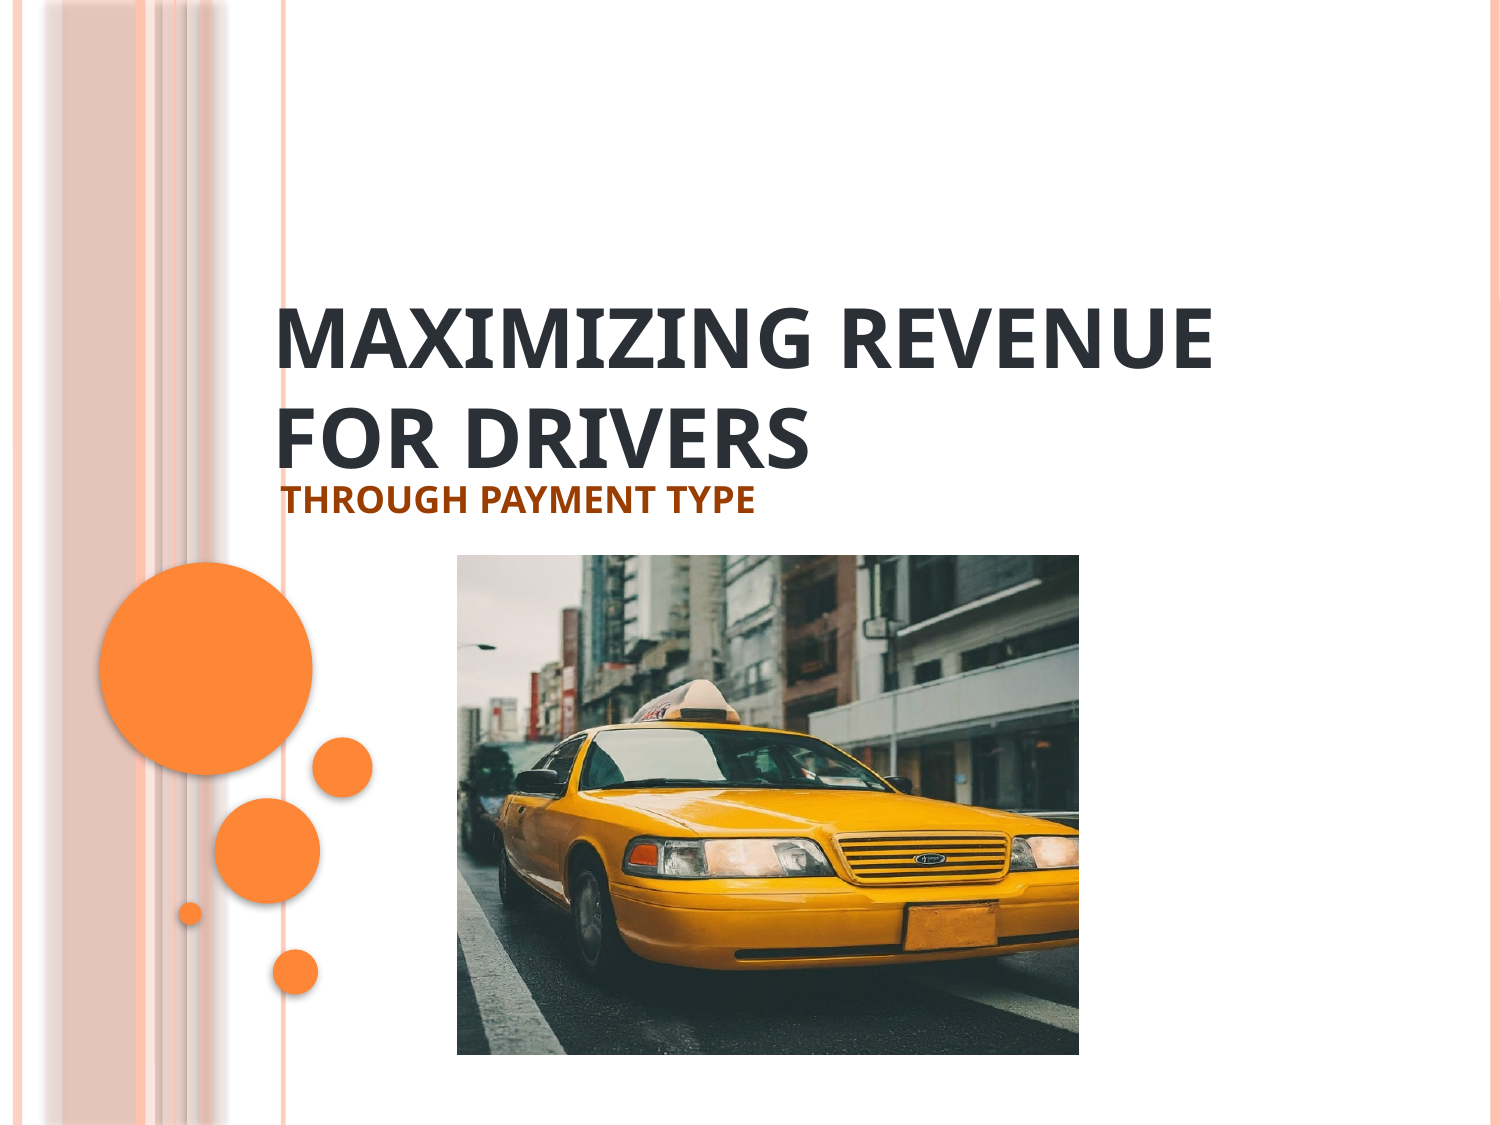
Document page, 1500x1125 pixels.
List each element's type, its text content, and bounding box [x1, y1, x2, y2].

title MAXIMIZING REVENUE FOR DRIVERS [257, 175, 1407, 493]
picture [456, 555, 1079, 1056]
subtitle THROUGH PAYMENT TYPE [187, 468, 1325, 1102]
